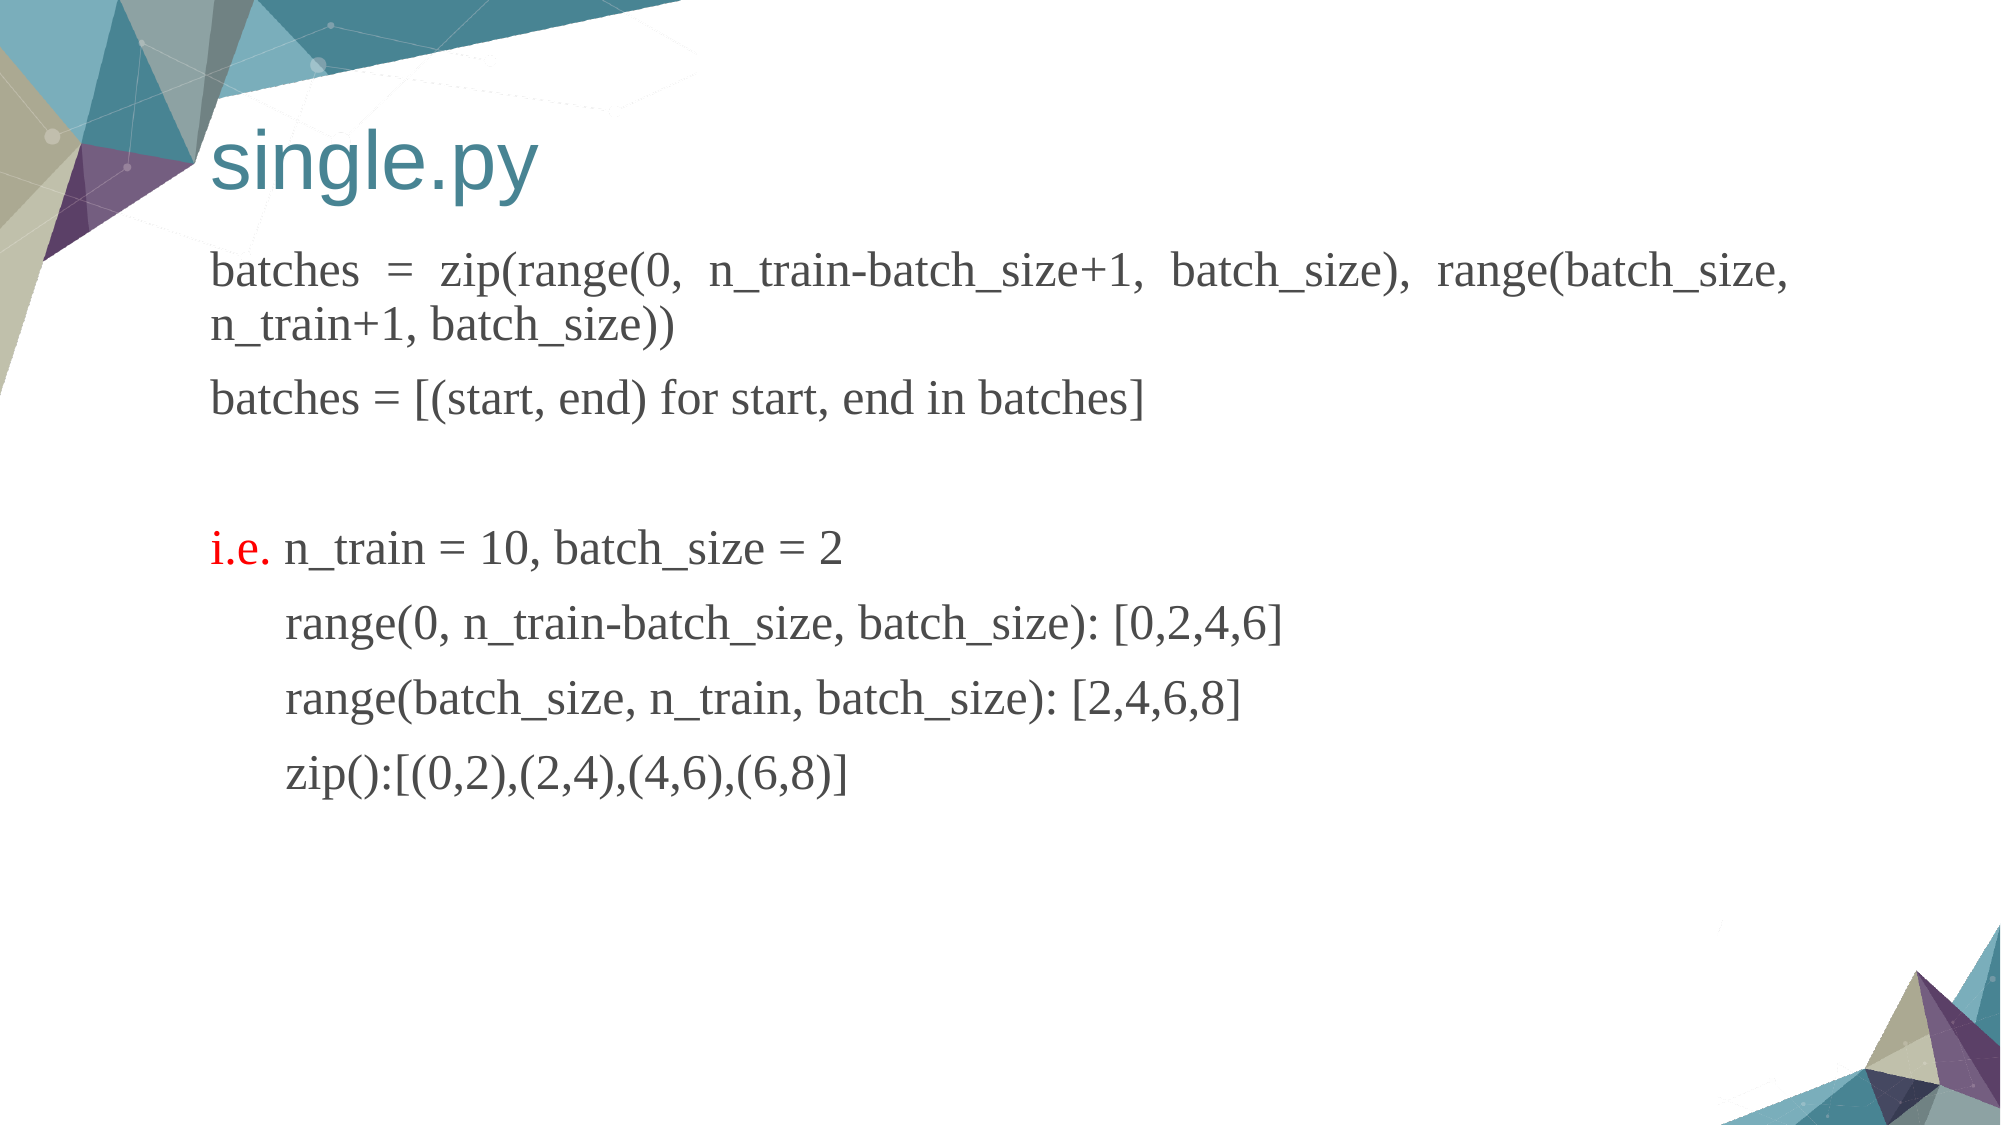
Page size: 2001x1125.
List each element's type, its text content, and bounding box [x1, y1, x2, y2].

picture [1717, 920, 2001, 1125]
list batches = zip(range(0, n_train-batch_size+1, batch_size), range(batch_size, n_train+1, batch_size)) batches = [(start, end) for start, end in batches] i.e. n_train = 10, batch_size = 2 range(0, n_train-batch_size, batch_size): [0,2,4,6] range(batch_size, n_train, batch_size): [2,4,6,8] zip():[(0,2),(2,4),(4,6),(6,8)] [195, 235, 1805, 1053]
picture [0, 0, 697, 404]
title single.py [195, 89, 1805, 235]
